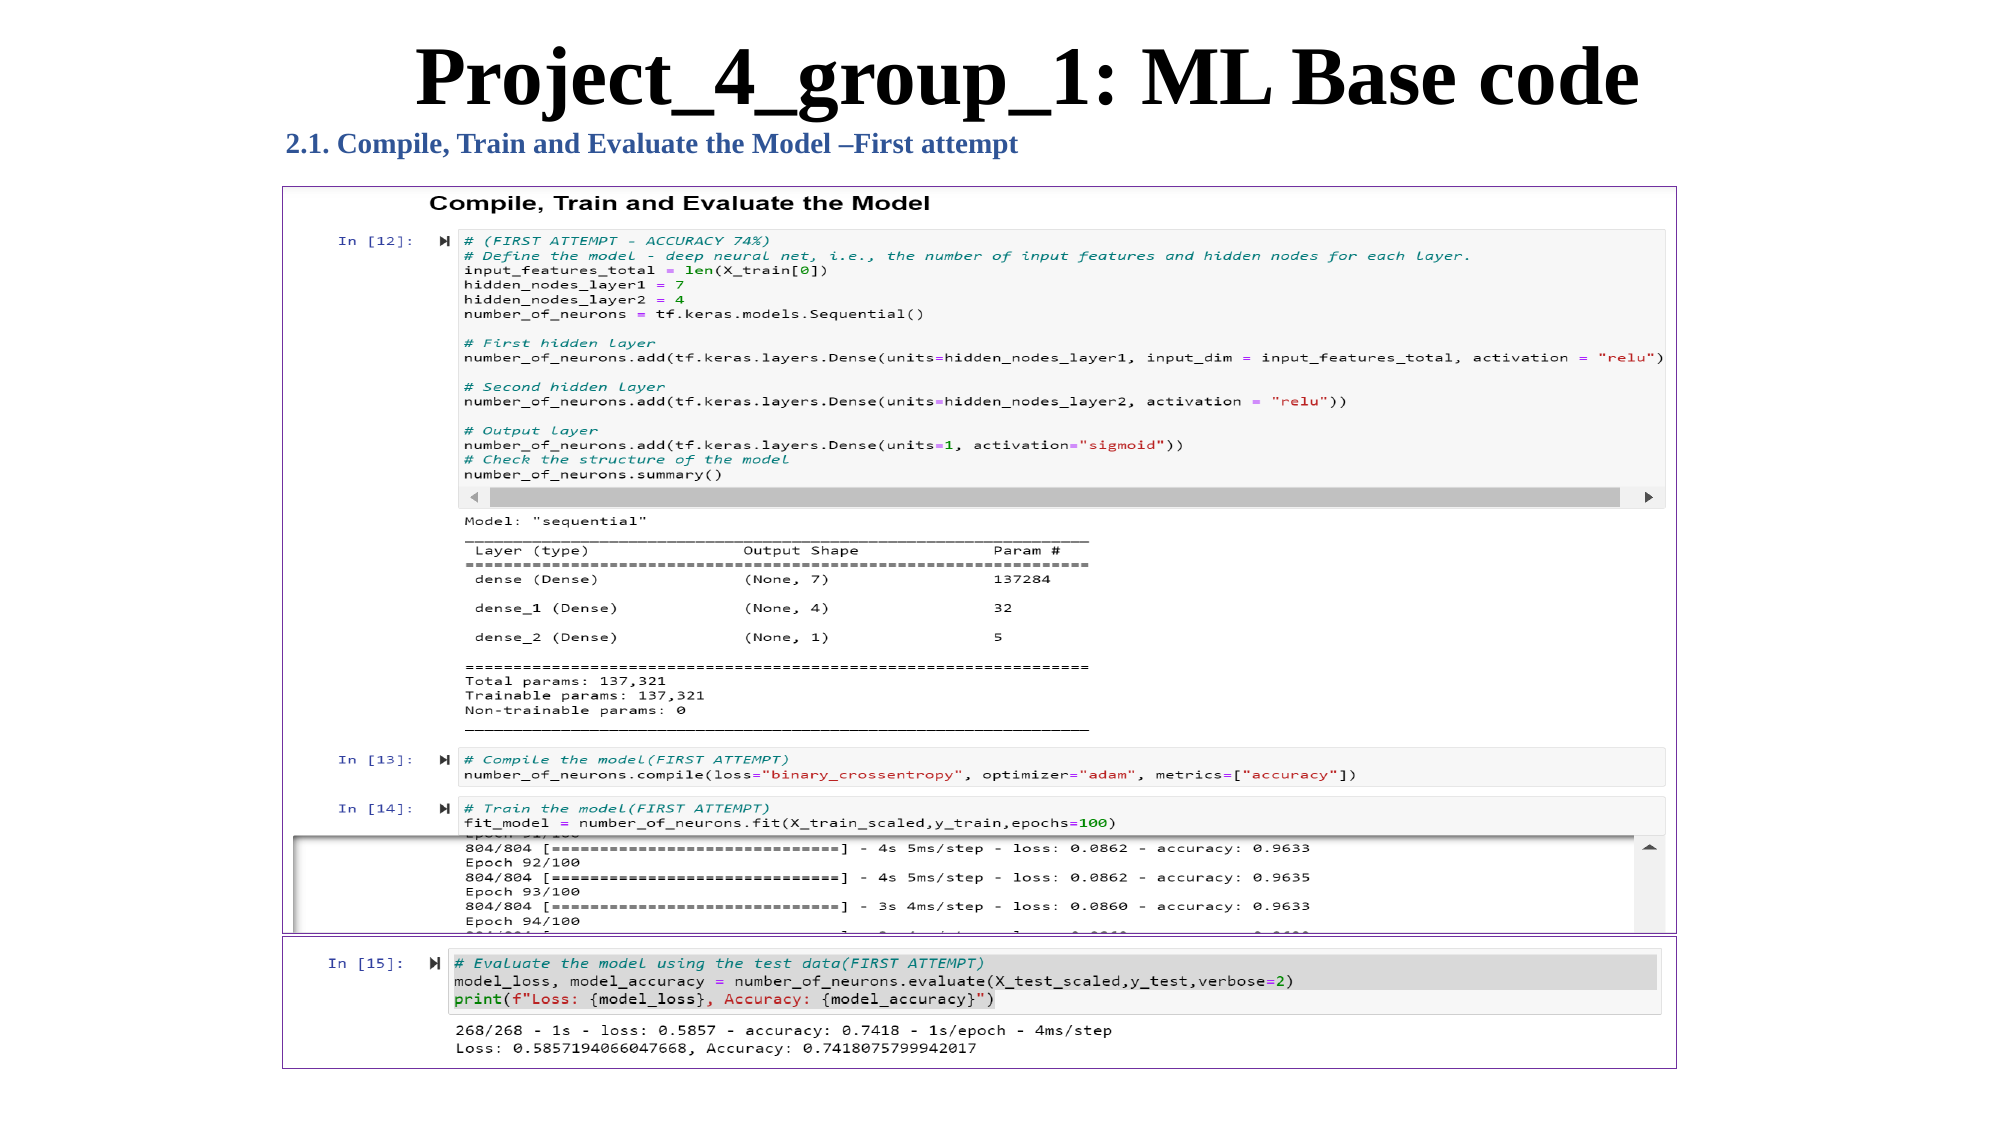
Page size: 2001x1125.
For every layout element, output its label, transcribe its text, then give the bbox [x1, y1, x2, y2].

picture [282, 936, 1677, 1069]
picture [282, 186, 1677, 934]
title Project_4_group_1: ML Base code [241, 32, 1816, 120]
subtitle 2.1. Compile, Train and Evaluate the Model –First attempt [195, 120, 1883, 1125]
